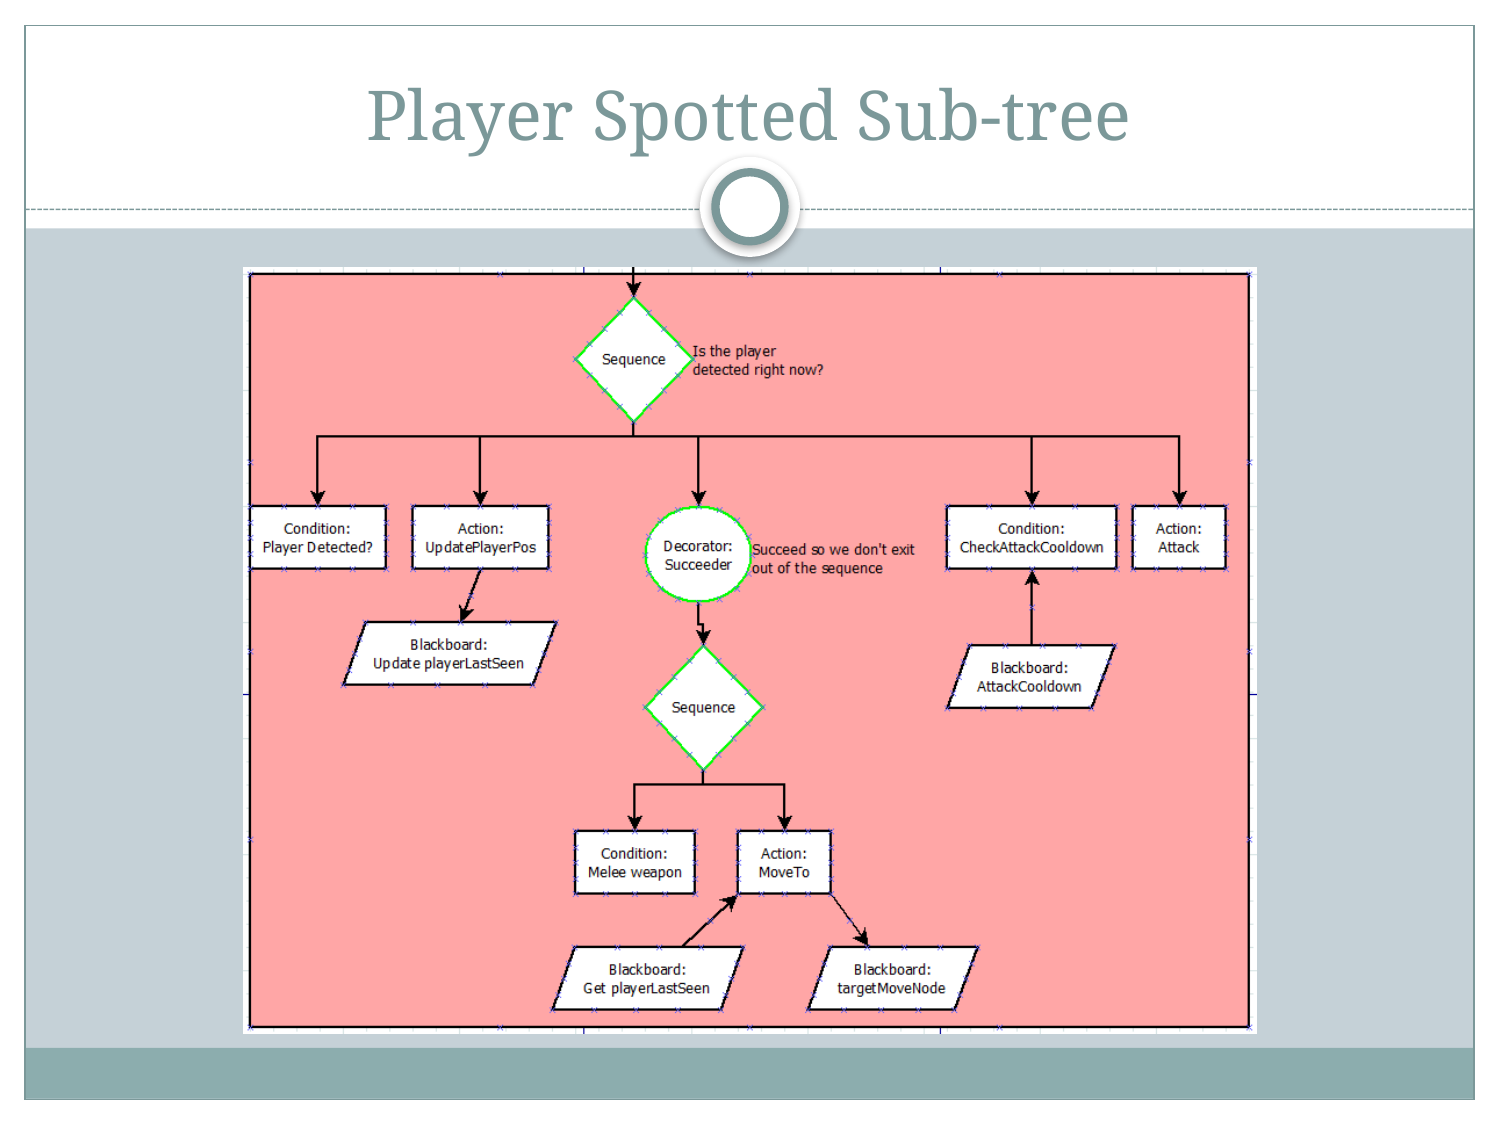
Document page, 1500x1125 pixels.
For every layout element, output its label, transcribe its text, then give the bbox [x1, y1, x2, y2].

picture [243, 266, 1257, 1035]
title Player Spotted Sub-tree [49, 37, 1450, 162]
